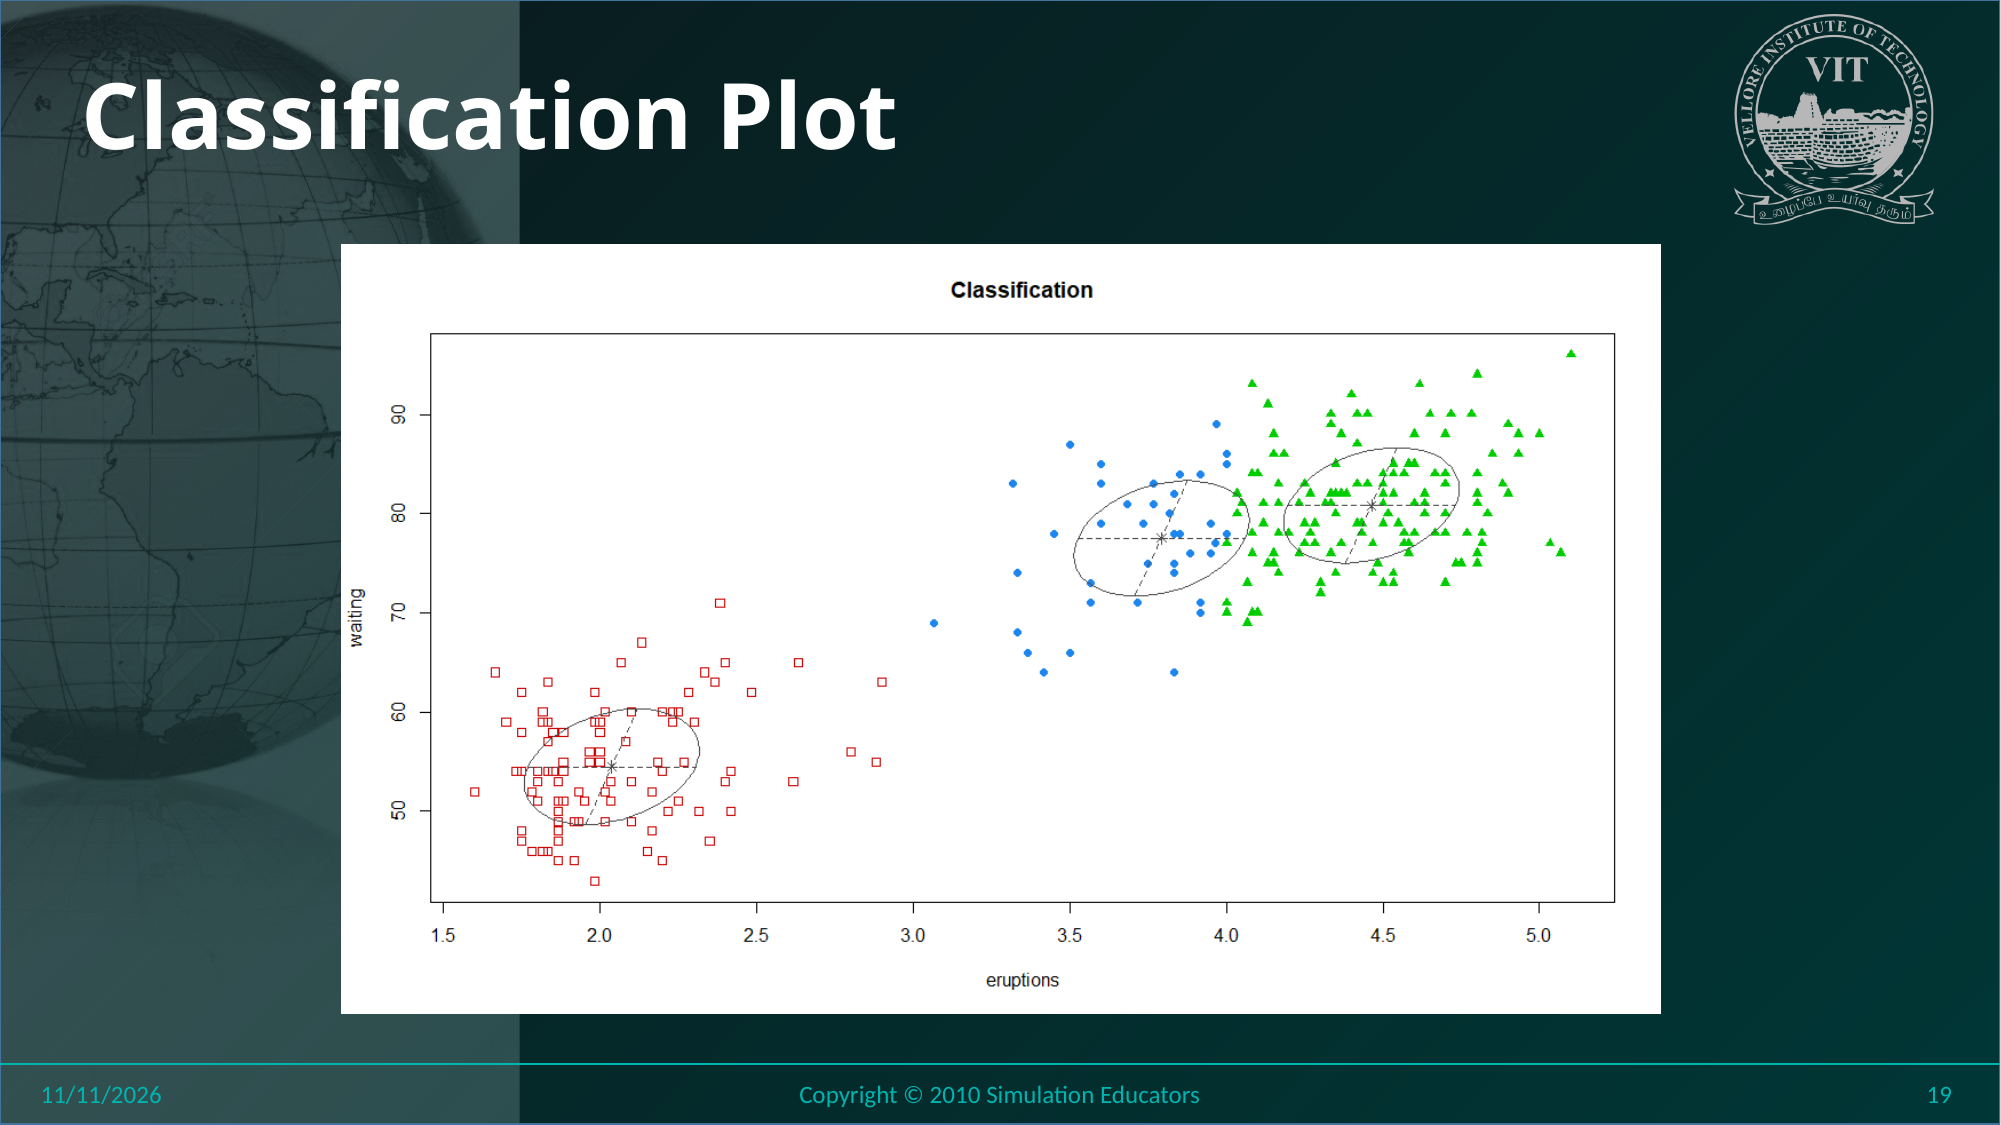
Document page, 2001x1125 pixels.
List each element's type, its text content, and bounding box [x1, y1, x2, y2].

slide_number 19 [1517, 1064, 1968, 1124]
footer Copyright © 2010 Simulation Educators [662, 1064, 1338, 1124]
title Classification Plot [66, 15, 1735, 225]
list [341, 244, 1661, 1014]
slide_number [25, 1064, 476, 1124]
